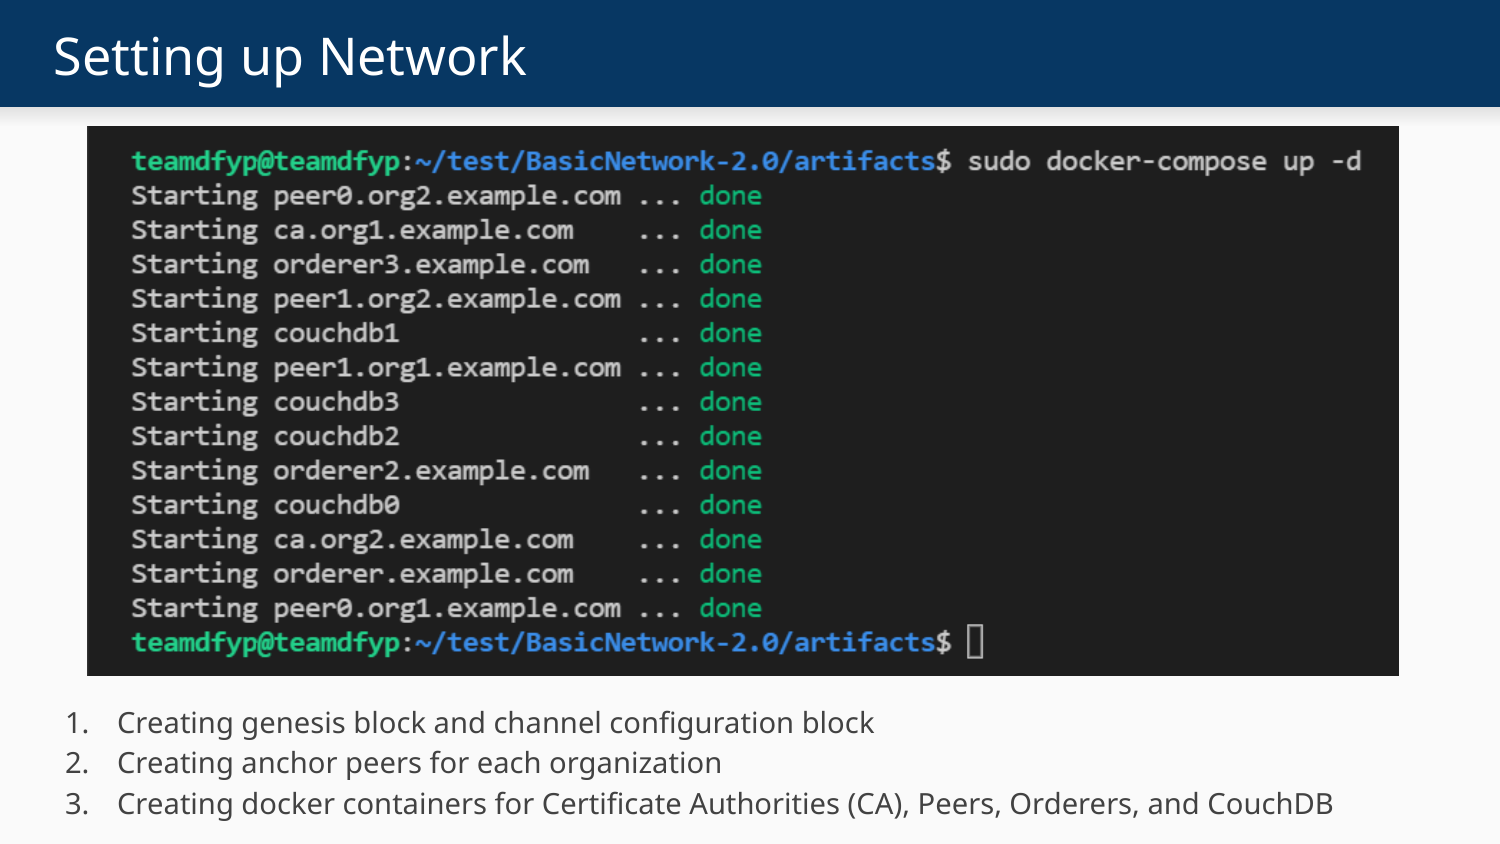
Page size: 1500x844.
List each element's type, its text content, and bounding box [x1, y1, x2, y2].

text_box Setting up Network [38, 8, 849, 101]
title Creating genesis block and channel configuration block Creating anchor peers for each organization Creating docker containers for Certificate Authorities (CA), Peers, Orderers, and CouchDB [27, 687, 1464, 832]
picture [87, 126, 1399, 676]
